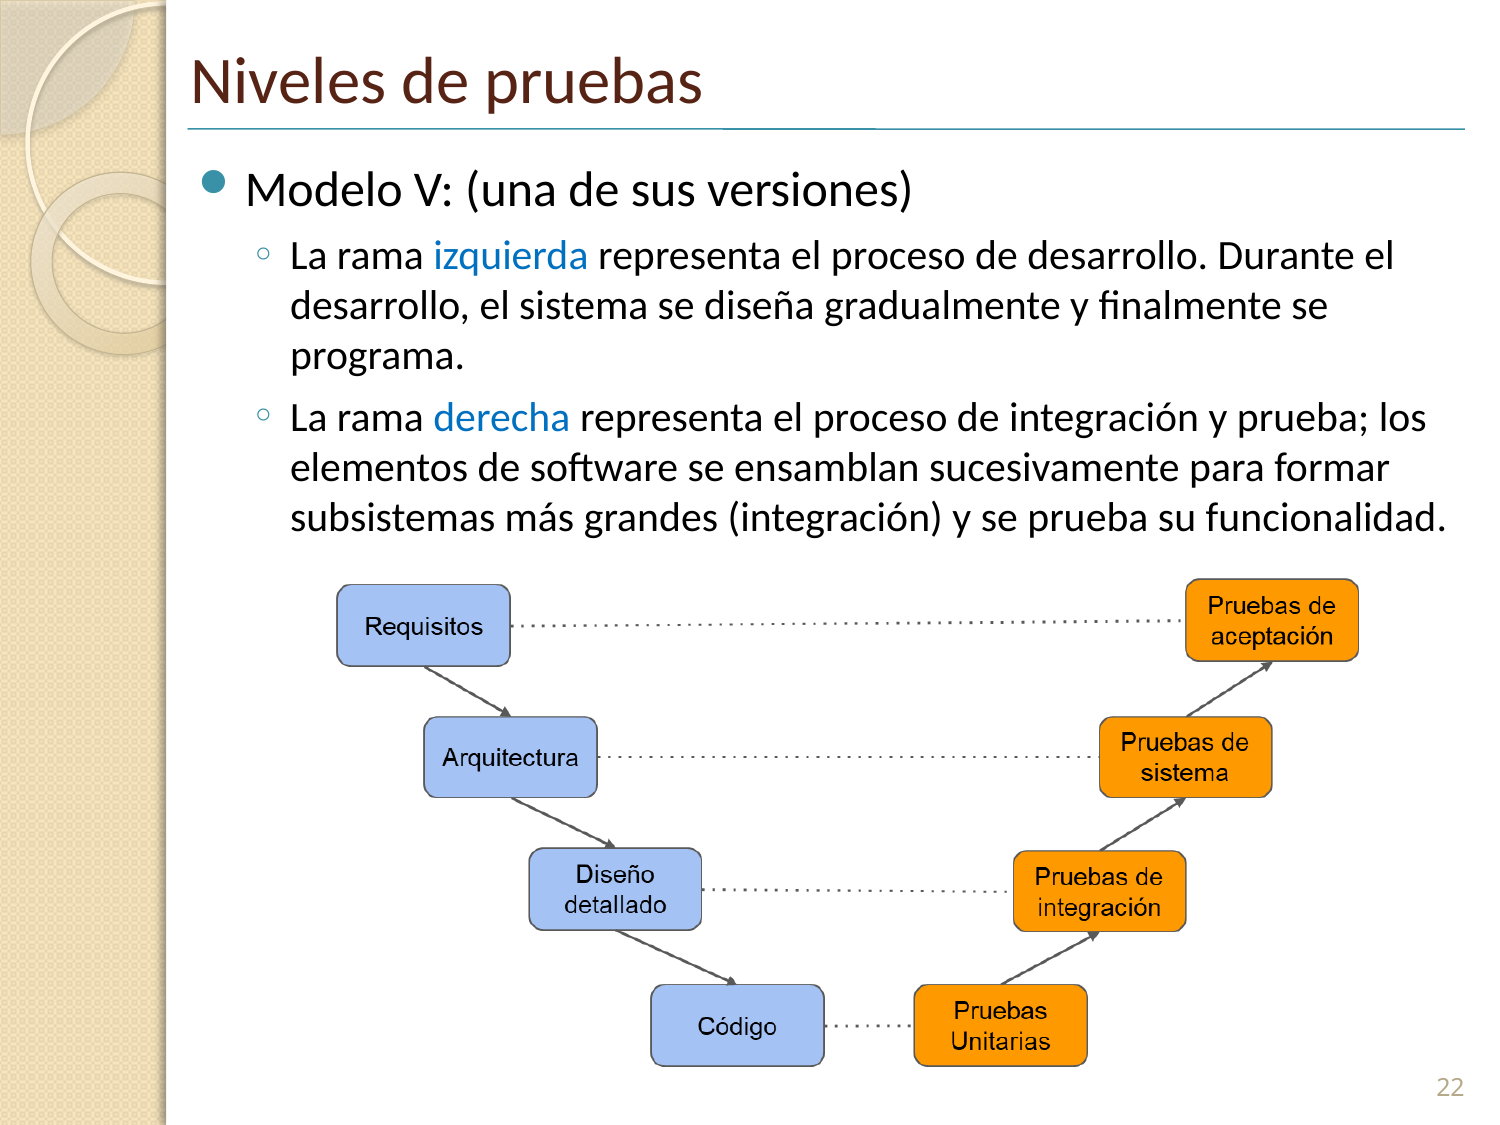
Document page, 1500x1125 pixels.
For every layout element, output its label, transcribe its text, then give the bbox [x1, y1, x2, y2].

picture [336, 577, 1359, 1071]
title Niveles de pruebas [175, 23, 1466, 131]
slide_number 22 [1413, 1034, 1488, 1113]
list Modelo V: (una de sus versiones) La rama izquierda representa el proceso de desarrollo. Durante el desarrollo, el sistema se diseña gradualmente y finalmente se programa. La rama derecha representa el proceso de integración y prueba; los elementos de software se ensamblan sucesivamente para formar subsistemas más grandes (integración) y se prueba su funcionalidad. [169, 148, 1483, 577]
